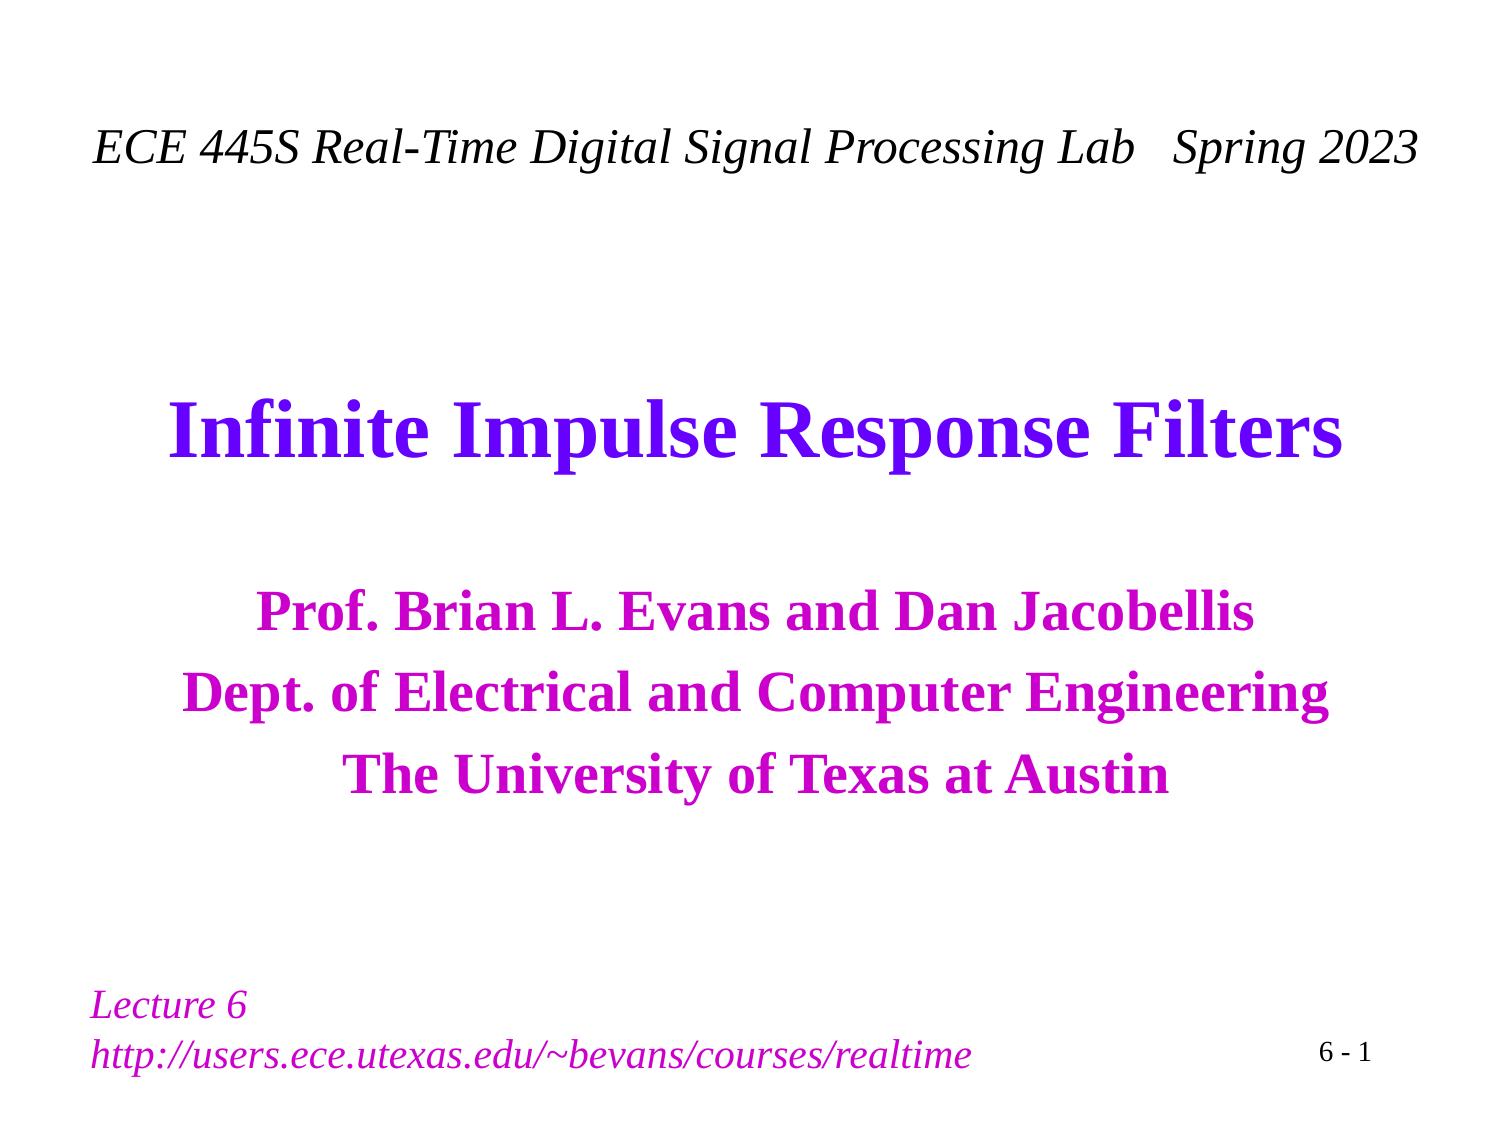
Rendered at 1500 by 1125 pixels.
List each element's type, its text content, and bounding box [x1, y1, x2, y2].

slide_number 6 - 1 [1074, 1024, 1388, 1101]
title ECE 445S Real-Time Digital Signal Processing Lab Spring 2023 Infinite Impulse Response Filters [75, 50, 1438, 237]
list Prof. Brian L. Evans and Dan Jacobellis Dept. of Electrical and Computer Engineering The University of Texas at Austin Lecture 6 http://users.ece.utexas.edu/~bevans/courses/realtime [75, 237, 1438, 1000]
